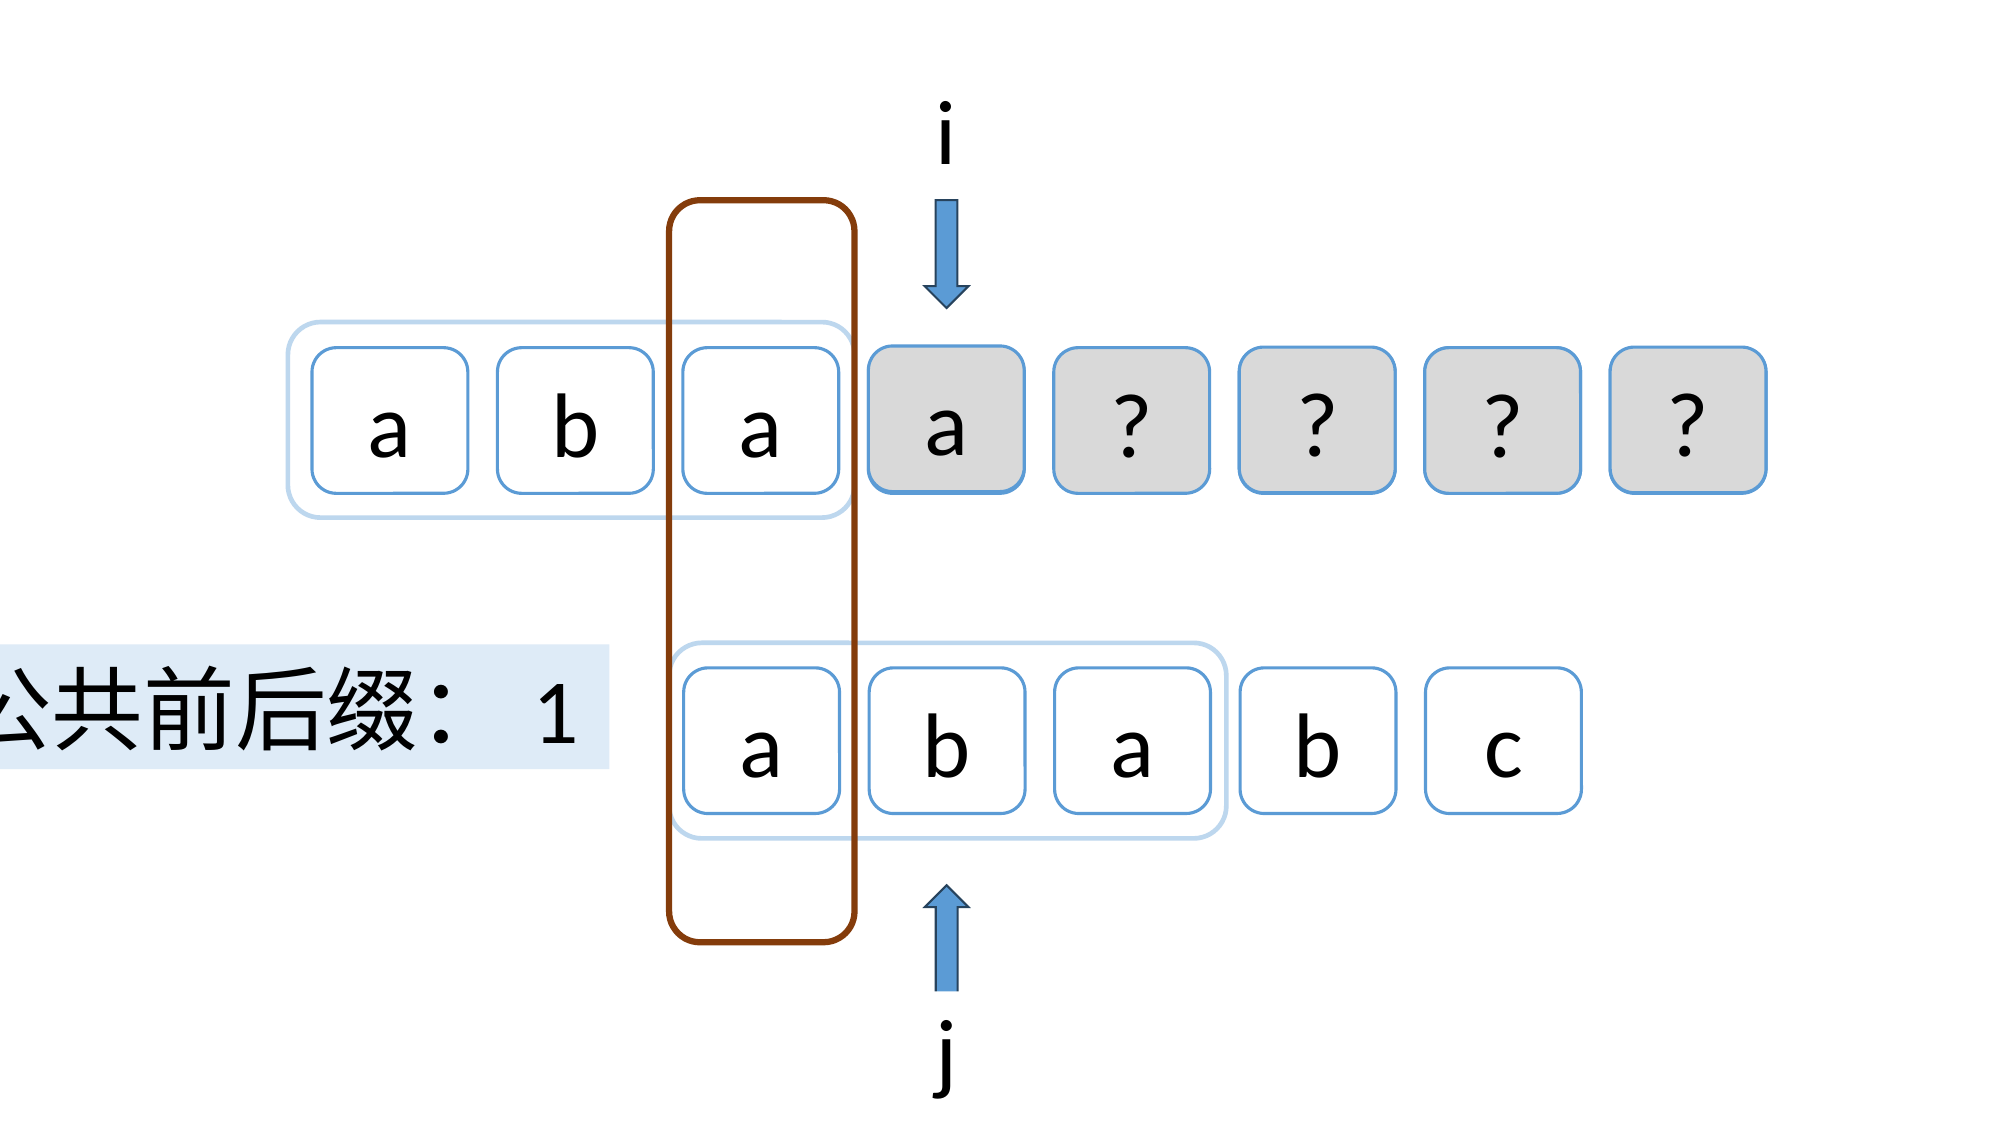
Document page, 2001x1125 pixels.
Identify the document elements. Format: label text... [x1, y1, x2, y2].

text_box 最长公共前后缀：1 [0, 644, 610, 770]
text_box [856, 641, 1227, 667]
text_box [856, 814, 1227, 840]
text_box [286, 320, 668, 519]
text_box [668, 199, 856, 347]
text_box [922, 199, 971, 310]
text_box j [884, 991, 1008, 1102]
text_box [922, 883, 971, 991]
text_box [668, 494, 856, 944]
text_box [311, 347, 1767, 494]
text_box i [884, 73, 1008, 184]
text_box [683, 667, 1582, 814]
